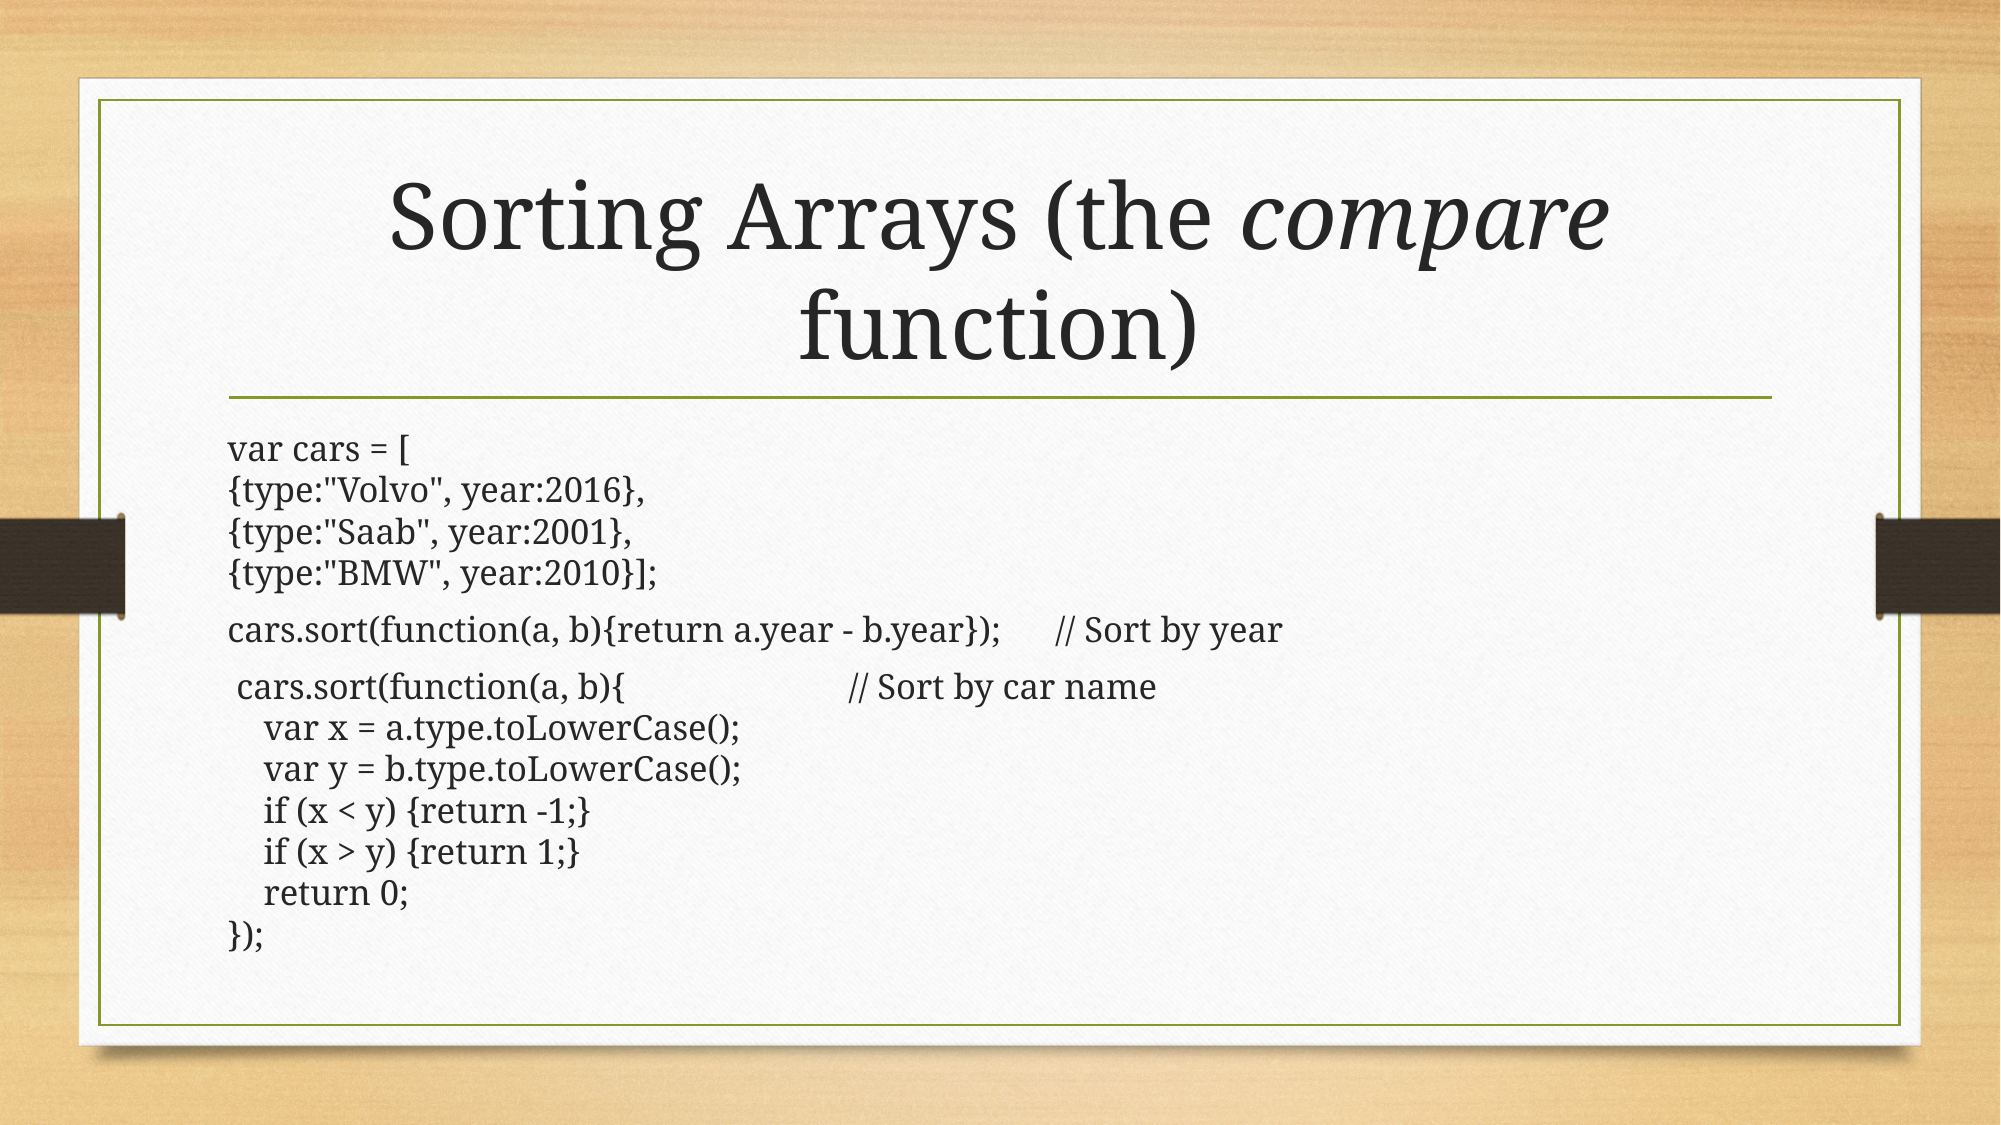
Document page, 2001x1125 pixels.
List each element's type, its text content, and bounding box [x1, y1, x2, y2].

list var cars = [ {type:"Volvo", year:2016}, {type:"Saab", year:2001}, {type:"BMW", year:2010}]; cars.sort(function(a, b){return a.year - b.year}); // Sort by year cars.sort(function(a, b){ // Sort by car name var x = a.type.toLowerCase(); var y = b.type.toLowerCase(); if (x < y) {return -1;} if (x > y) {return 1;} return 0; }); [212, 419, 1788, 964]
picture [0, 0, 2001, 1125]
title Sorting Arrays (the compare function) [212, 161, 1788, 375]
